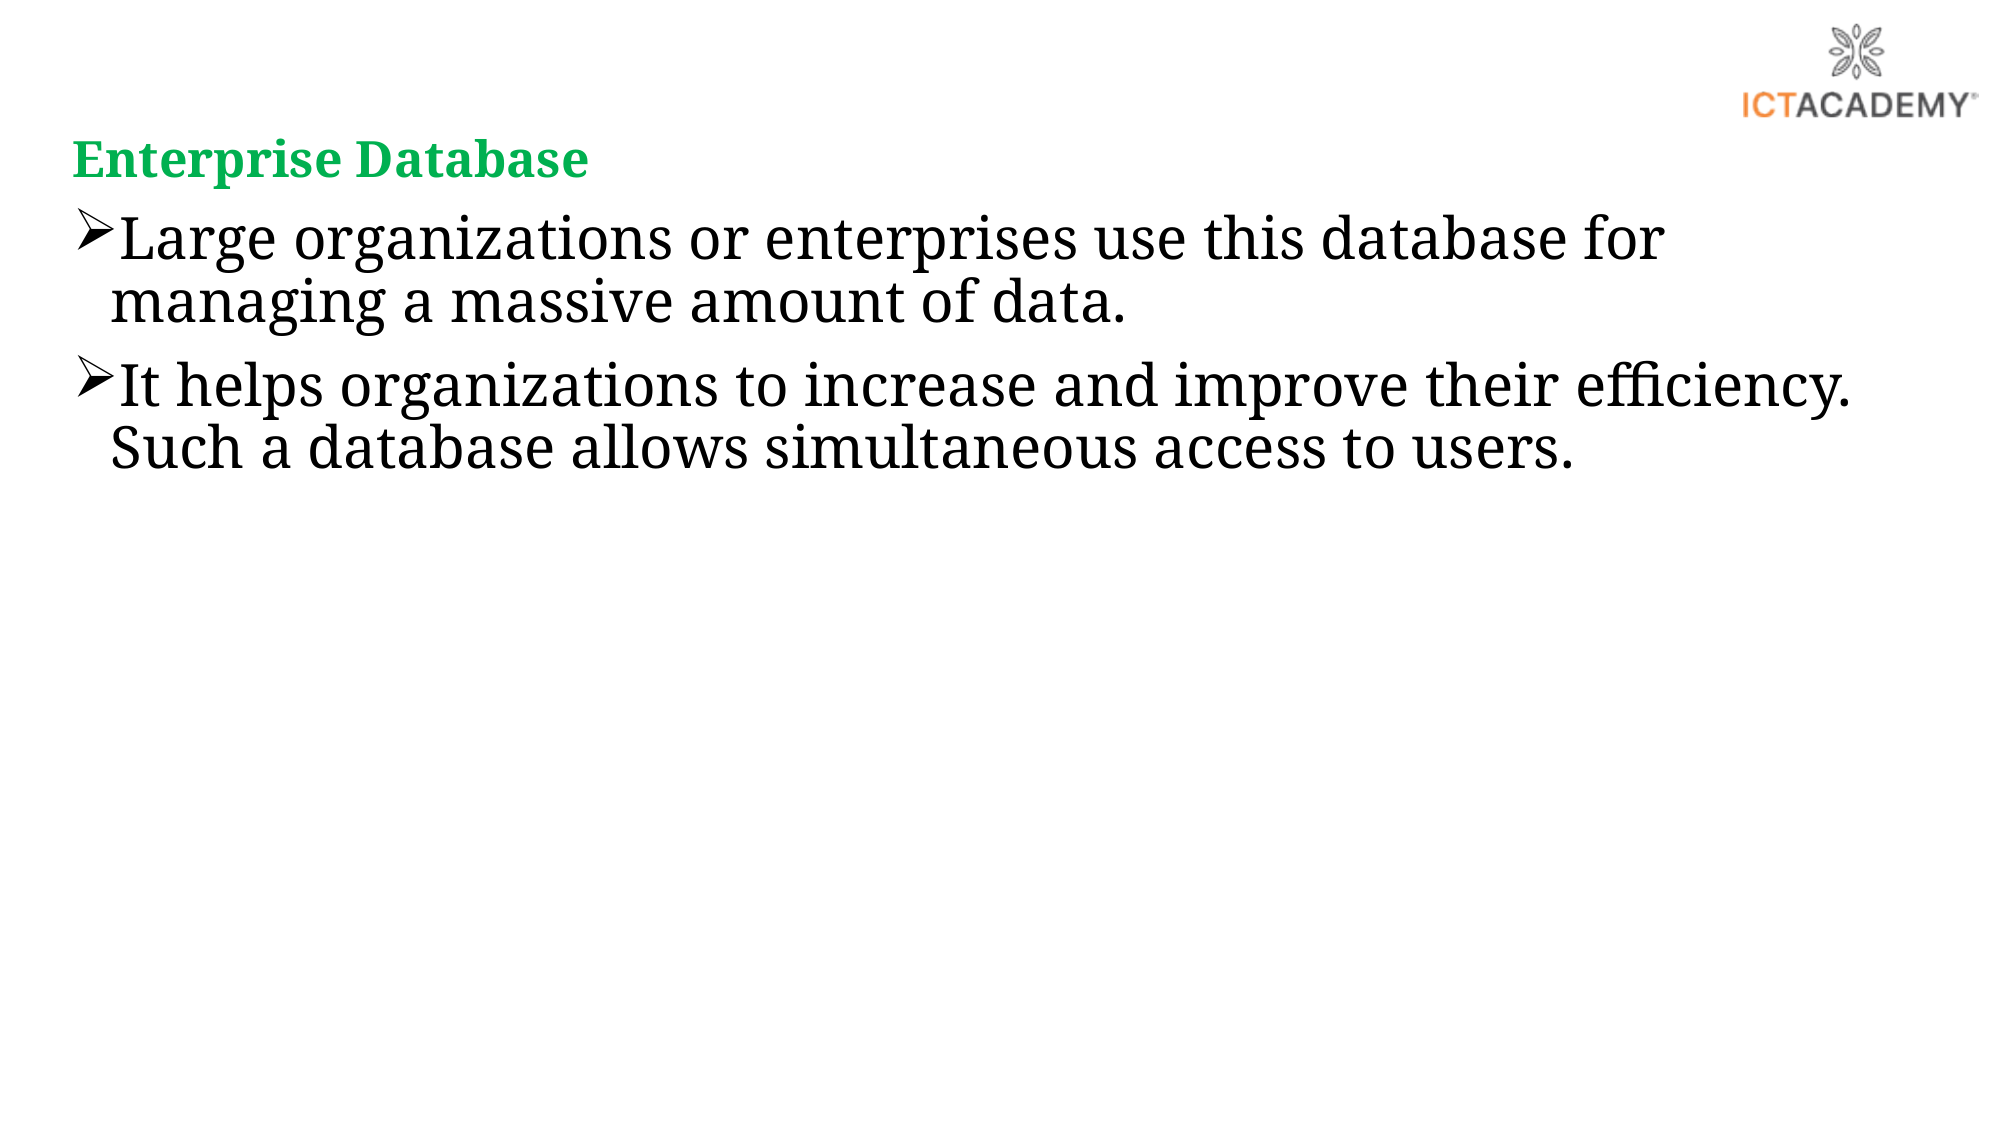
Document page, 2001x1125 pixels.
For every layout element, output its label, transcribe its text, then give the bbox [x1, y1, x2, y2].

picture [1743, 22, 1979, 120]
list Enterprise Database Large organizations or enterprises use this database for managing a massive amount of data. It helps organizations to increase and improve their efficiency. Such a database allows simultaneous access to users. [57, 126, 1905, 1091]
